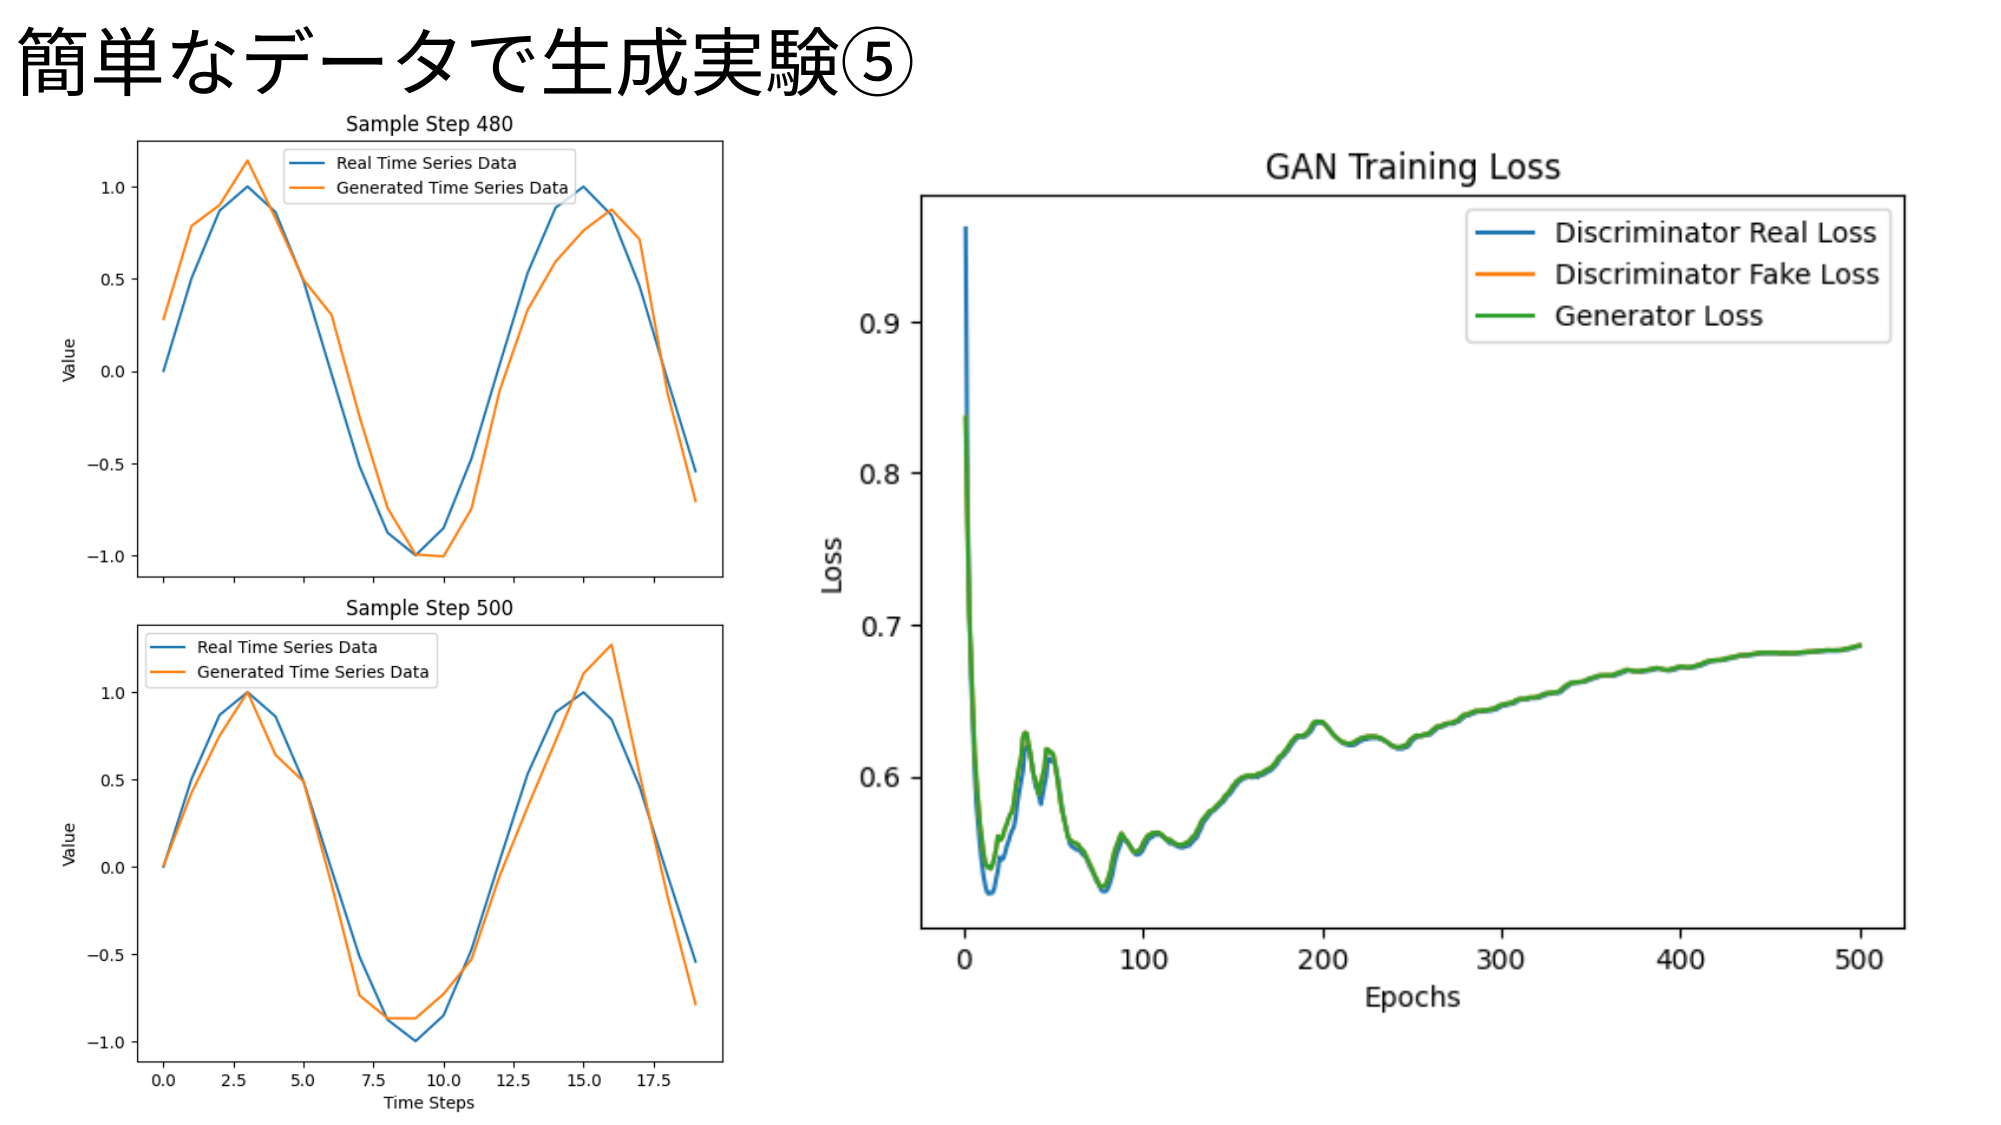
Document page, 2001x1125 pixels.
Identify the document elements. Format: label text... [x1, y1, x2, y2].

title 簡単なデータで生成実験⑤ [0, 0, 1924, 133]
picture [51, 102, 733, 1125]
picture [799, 131, 1924, 1034]
